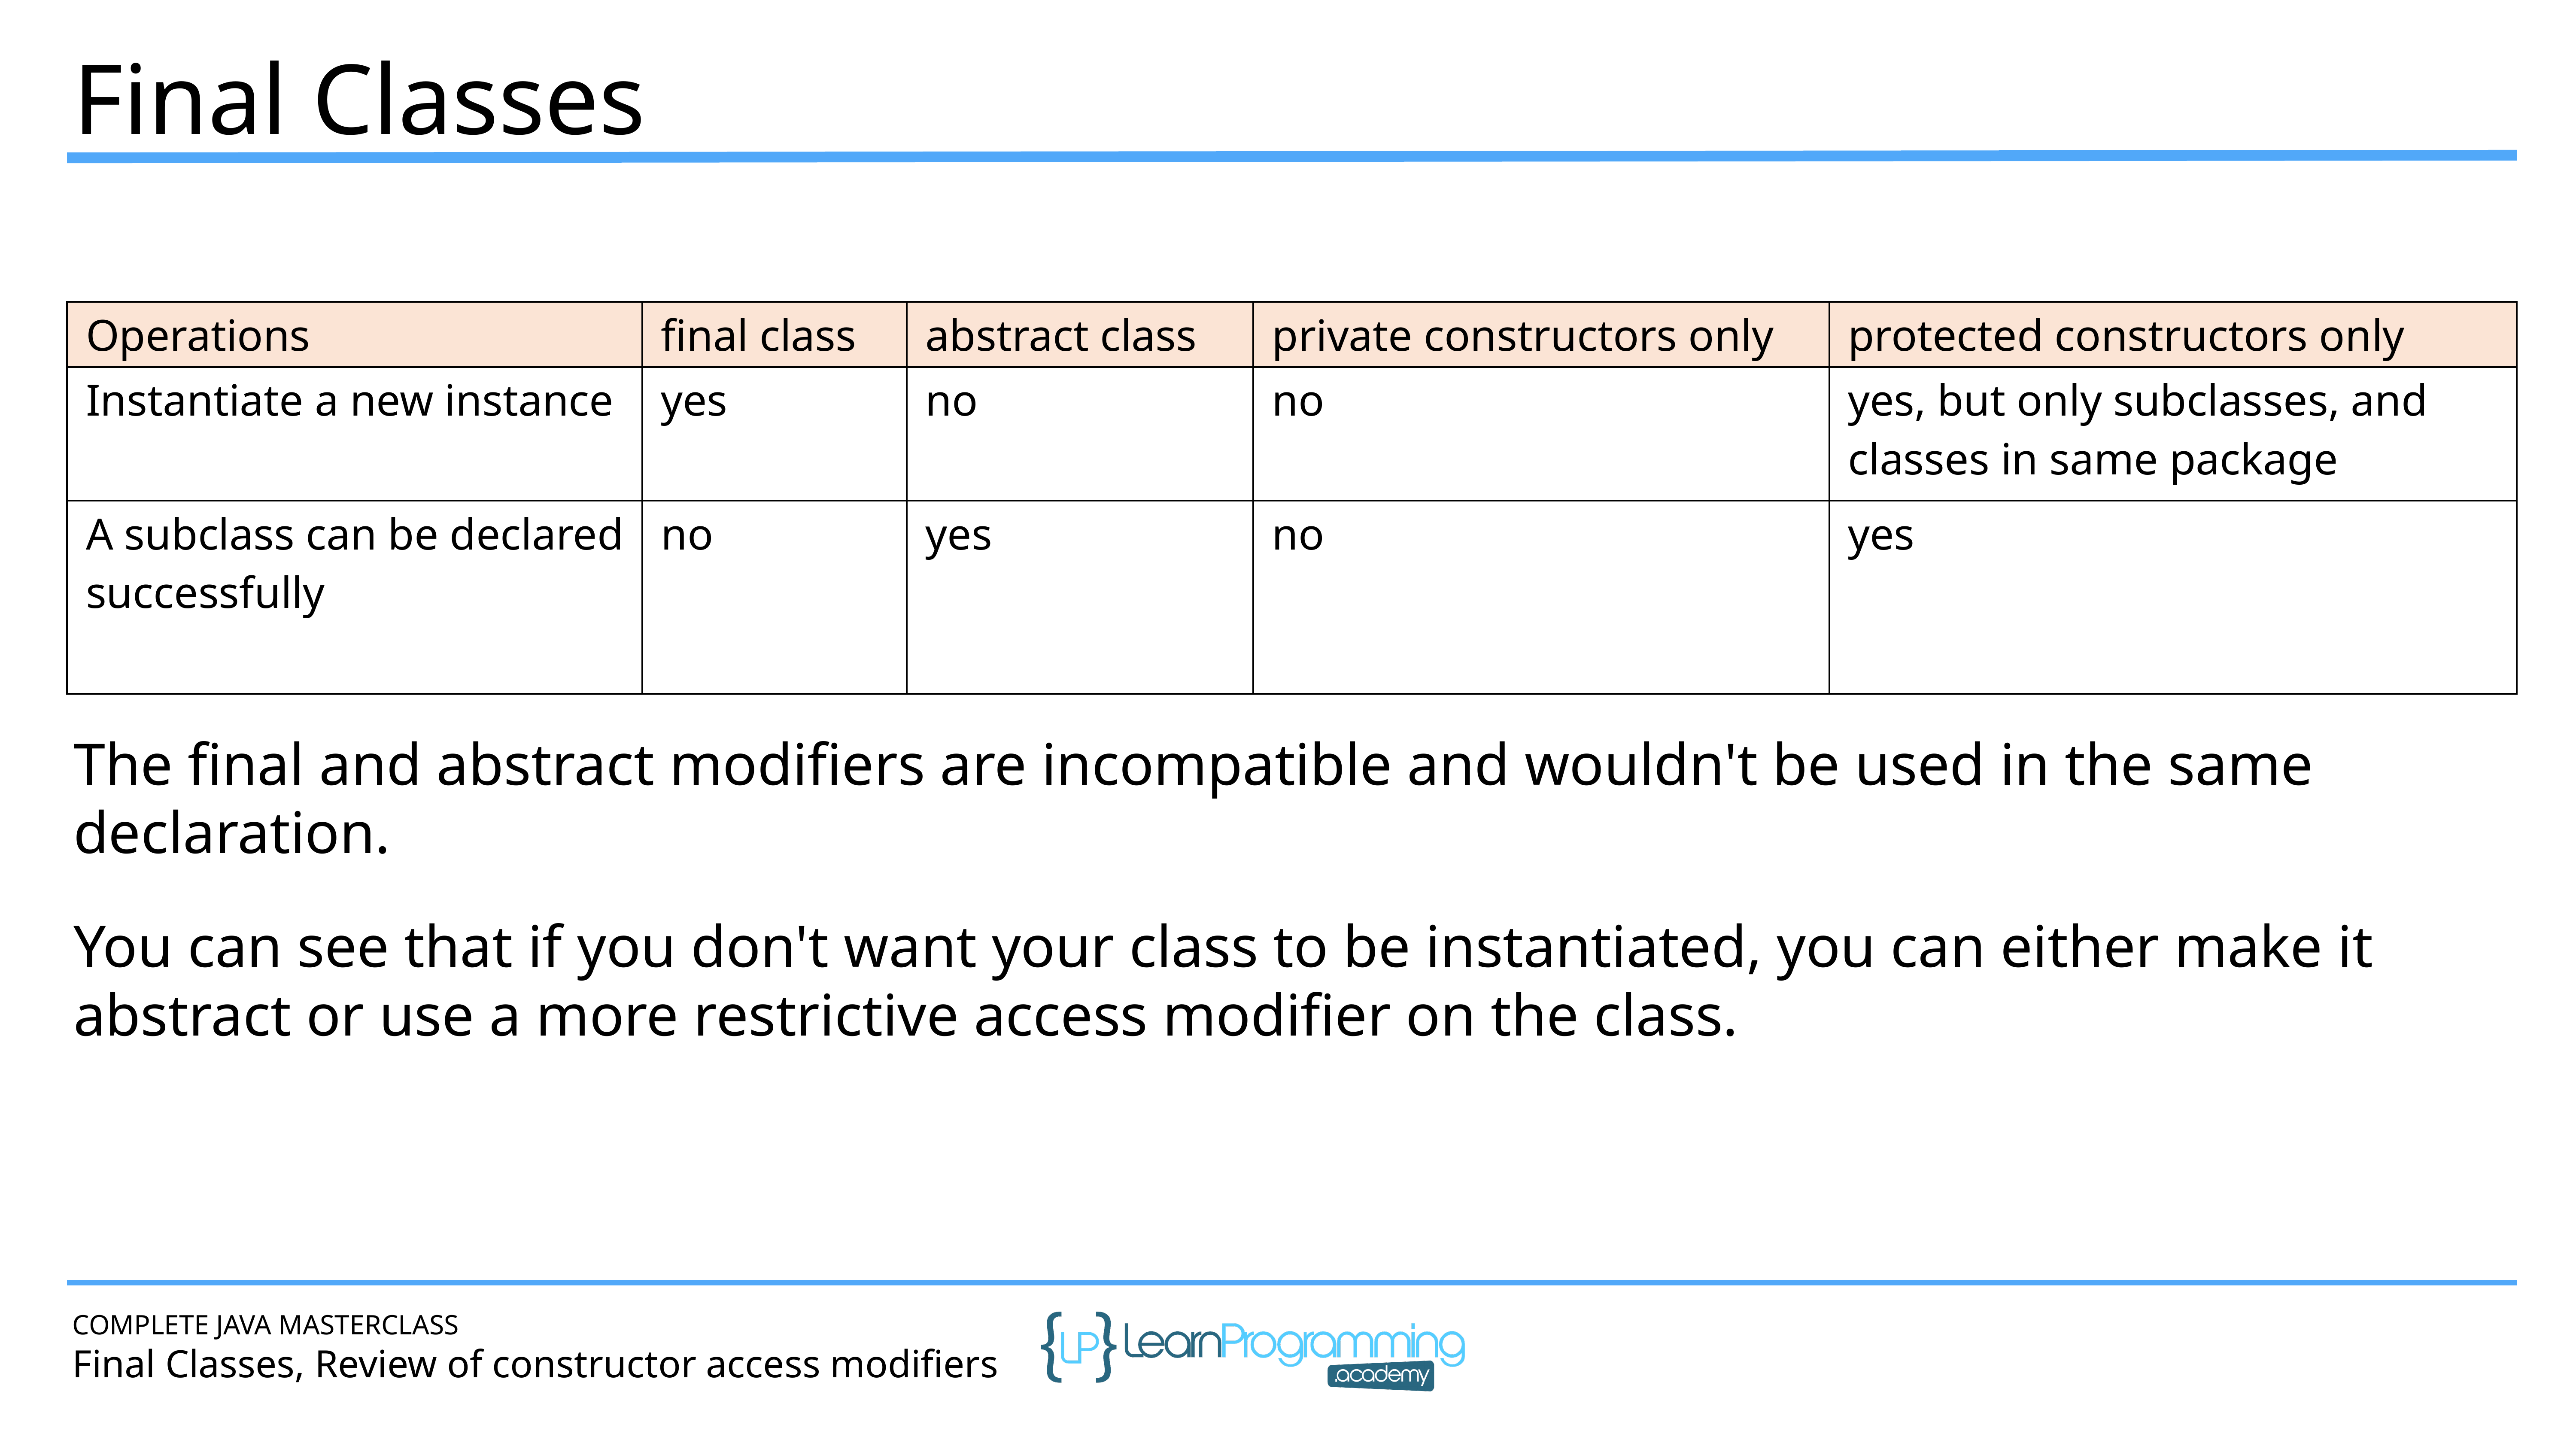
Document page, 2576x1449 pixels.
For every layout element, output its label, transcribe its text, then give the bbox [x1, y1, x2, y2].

picture [1032, 1302, 1477, 1400]
table_header abstract class [908, 303, 1252, 366]
table_cell yes [908, 501, 1252, 693]
table_header final class [643, 303, 906, 366]
table_cell no [1254, 368, 1829, 500]
text_box Final Classes [68, 32, 651, 159]
table_header protected constructors only [1830, 303, 2516, 366]
table_cell yes, but only subclasses, and classes in same package [1830, 368, 2516, 500]
table_cell yes [1830, 501, 2516, 693]
table_cell no [1254, 501, 1829, 693]
table_cell yes [643, 368, 906, 500]
table_cell no [908, 368, 1252, 500]
table_header private constructors only [1254, 303, 1829, 366]
text_box COMPLETE JAVA MASTERCLASS Final Classes, Review of constructor access modifiers [67, 1302, 1030, 1390]
table_cell A subclass can be declared successfully [68, 501, 641, 693]
table_cell no [643, 501, 906, 693]
table_cell Instantiate a new instance [68, 368, 641, 500]
text_box The final and abstract modifiers are incompatible and wouldn't be used in the same declaration. You can see that if you don't want your class to be instantiated, you can either make it abstract or use a more restrictive access modifier on the class. [67, 724, 2517, 1263]
table_header Operations [68, 303, 641, 366]
